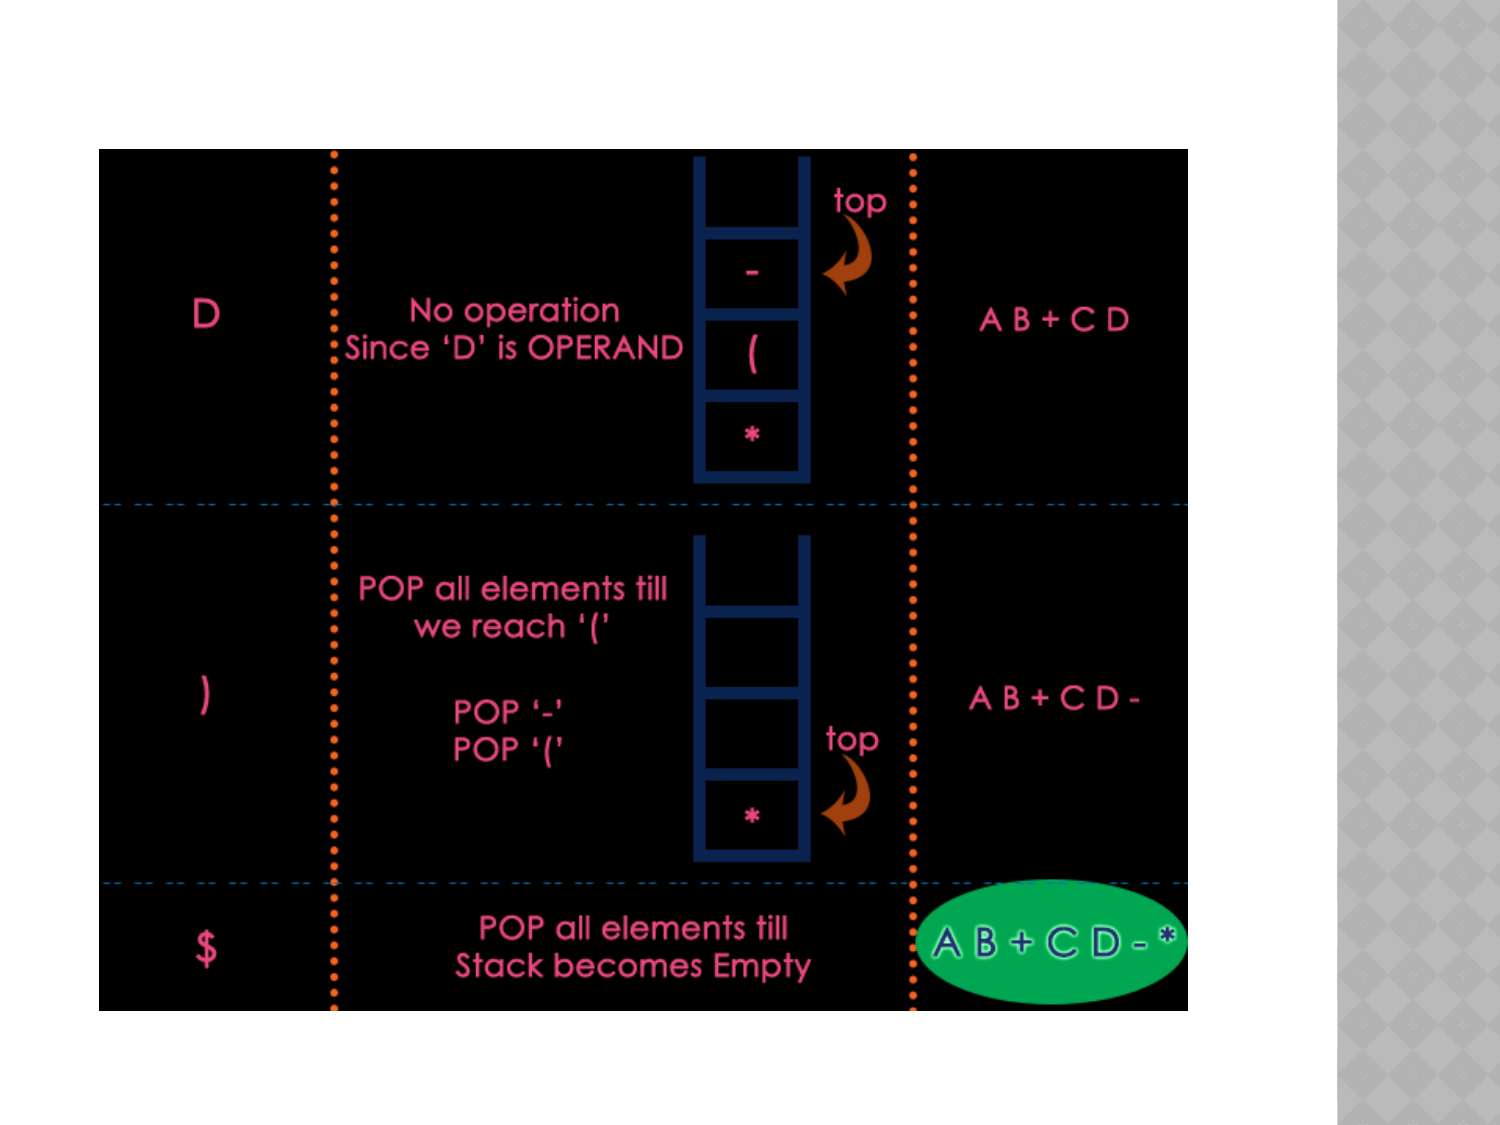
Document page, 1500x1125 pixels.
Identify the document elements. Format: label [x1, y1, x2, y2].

picture [99, 149, 1188, 1012]
